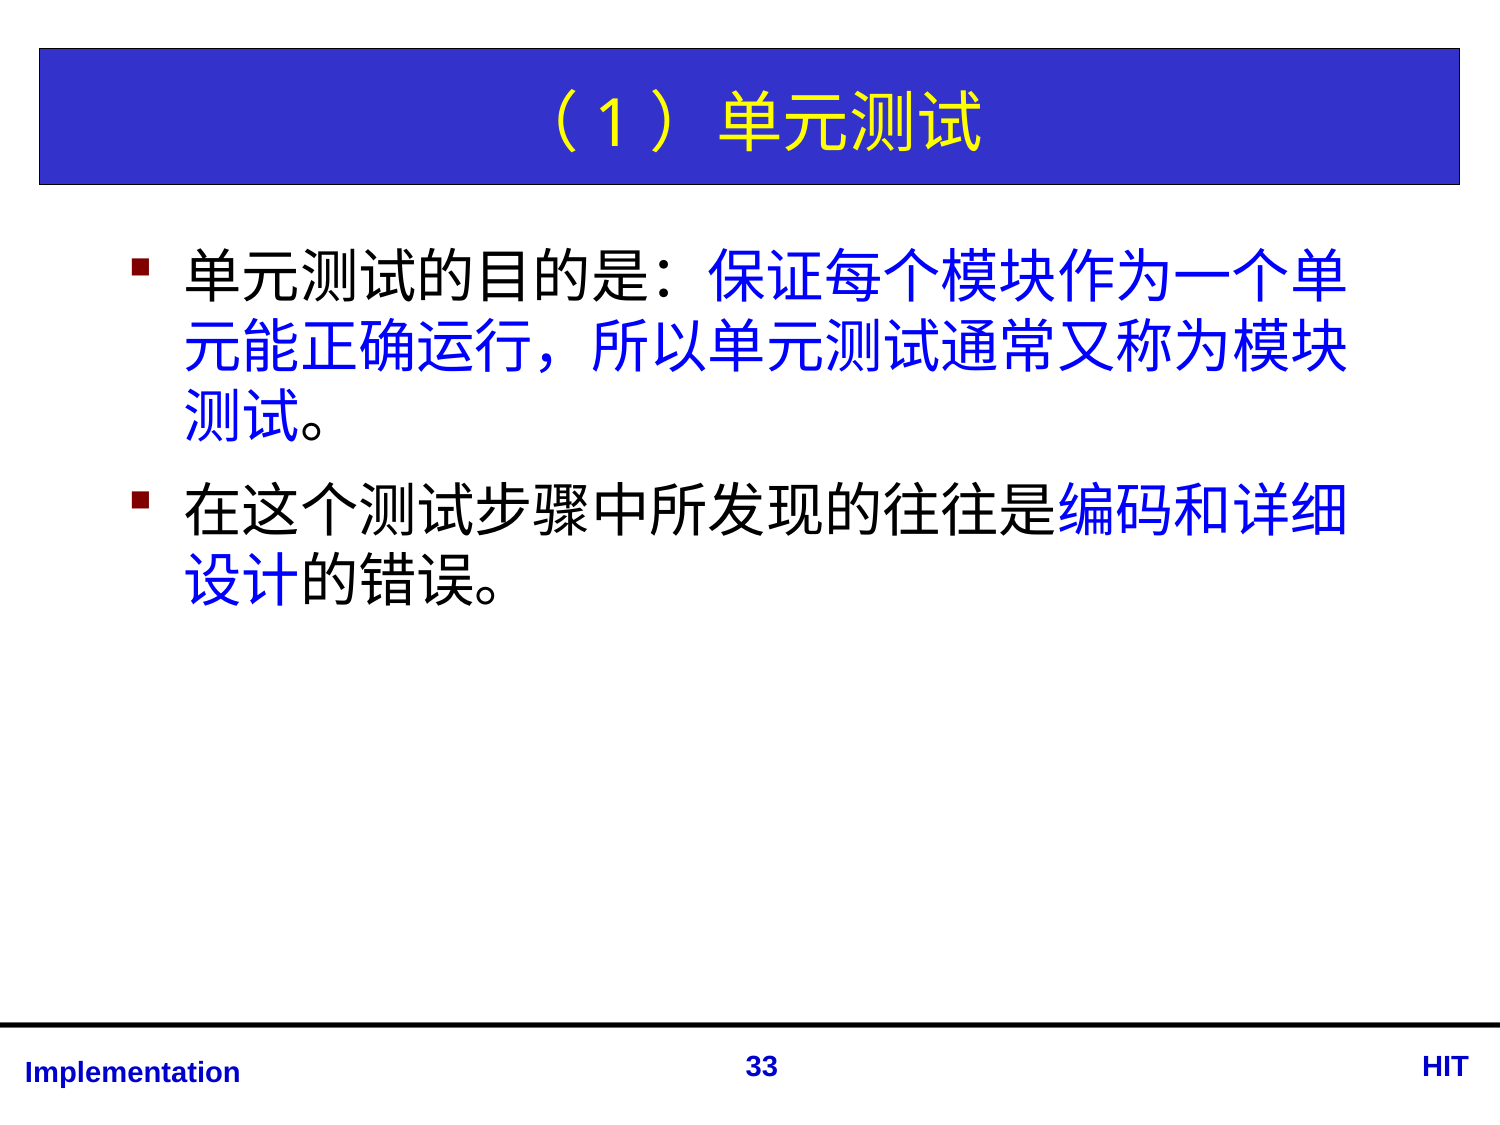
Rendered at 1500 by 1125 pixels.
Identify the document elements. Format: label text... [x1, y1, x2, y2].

title （1）单元测试 [38, 54, 1457, 185]
list 单元测试的目的是：保证每个模块作为一个单元能正确运行，所以单元测试通常又称为模块测试。 在这个测试步骤中所发现的往往是编码和详细设计的错误。 [111, 231, 1412, 941]
